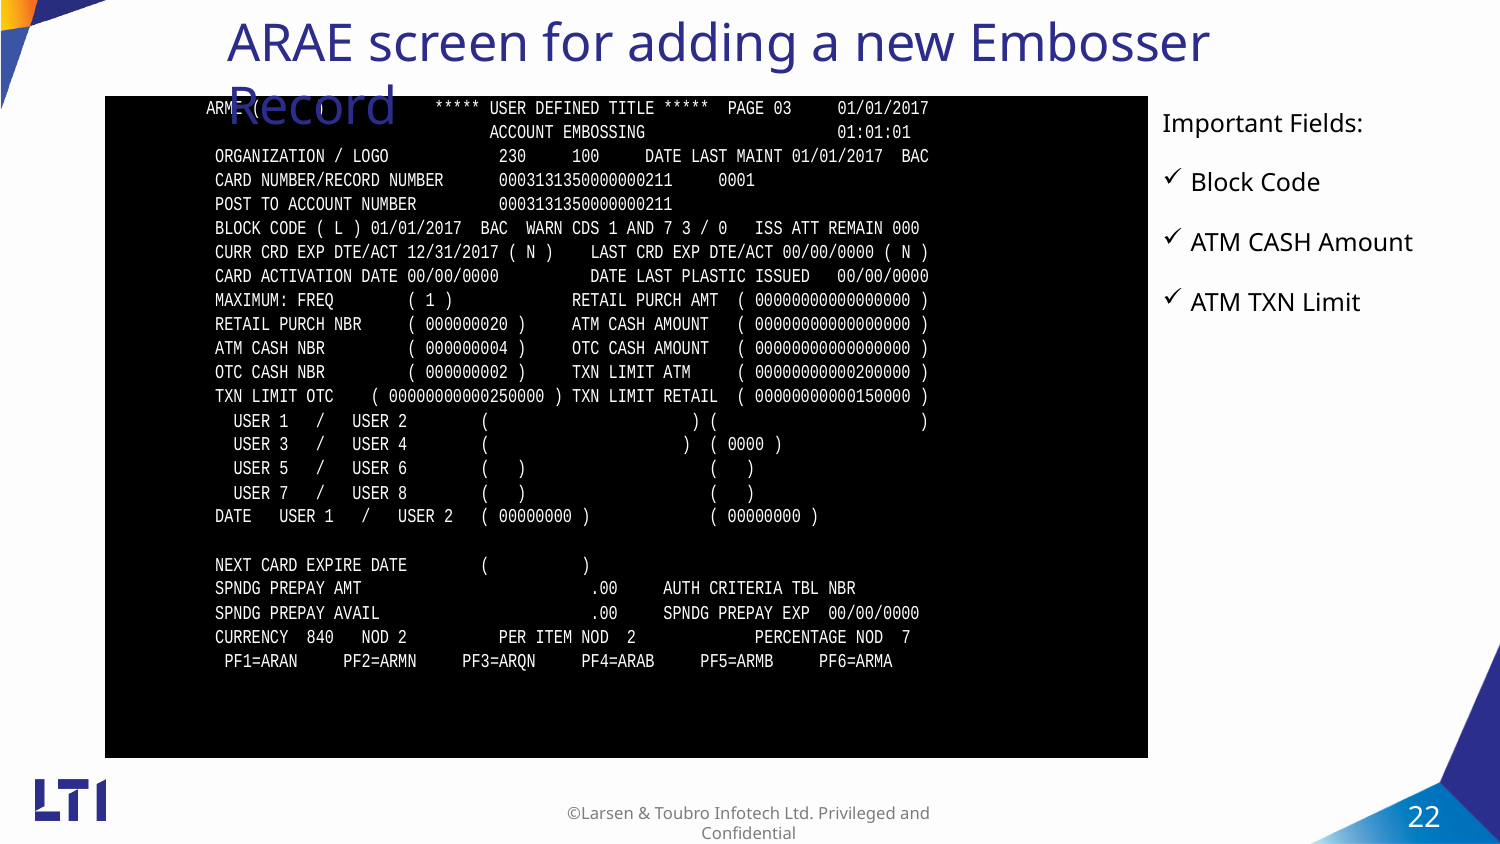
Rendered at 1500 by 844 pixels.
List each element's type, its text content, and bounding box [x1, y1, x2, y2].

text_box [105, 95, 1149, 759]
picture [0, 0, 110, 109]
picture [35, 779, 106, 821]
picture [1288, 640, 1500, 844]
text_box Important Fields: Block Code ATM CASH Amount ATM TXN Limit [1153, 99, 1500, 389]
text_box ARAE screen for adding a new Embosser Record [212, 2, 1356, 98]
